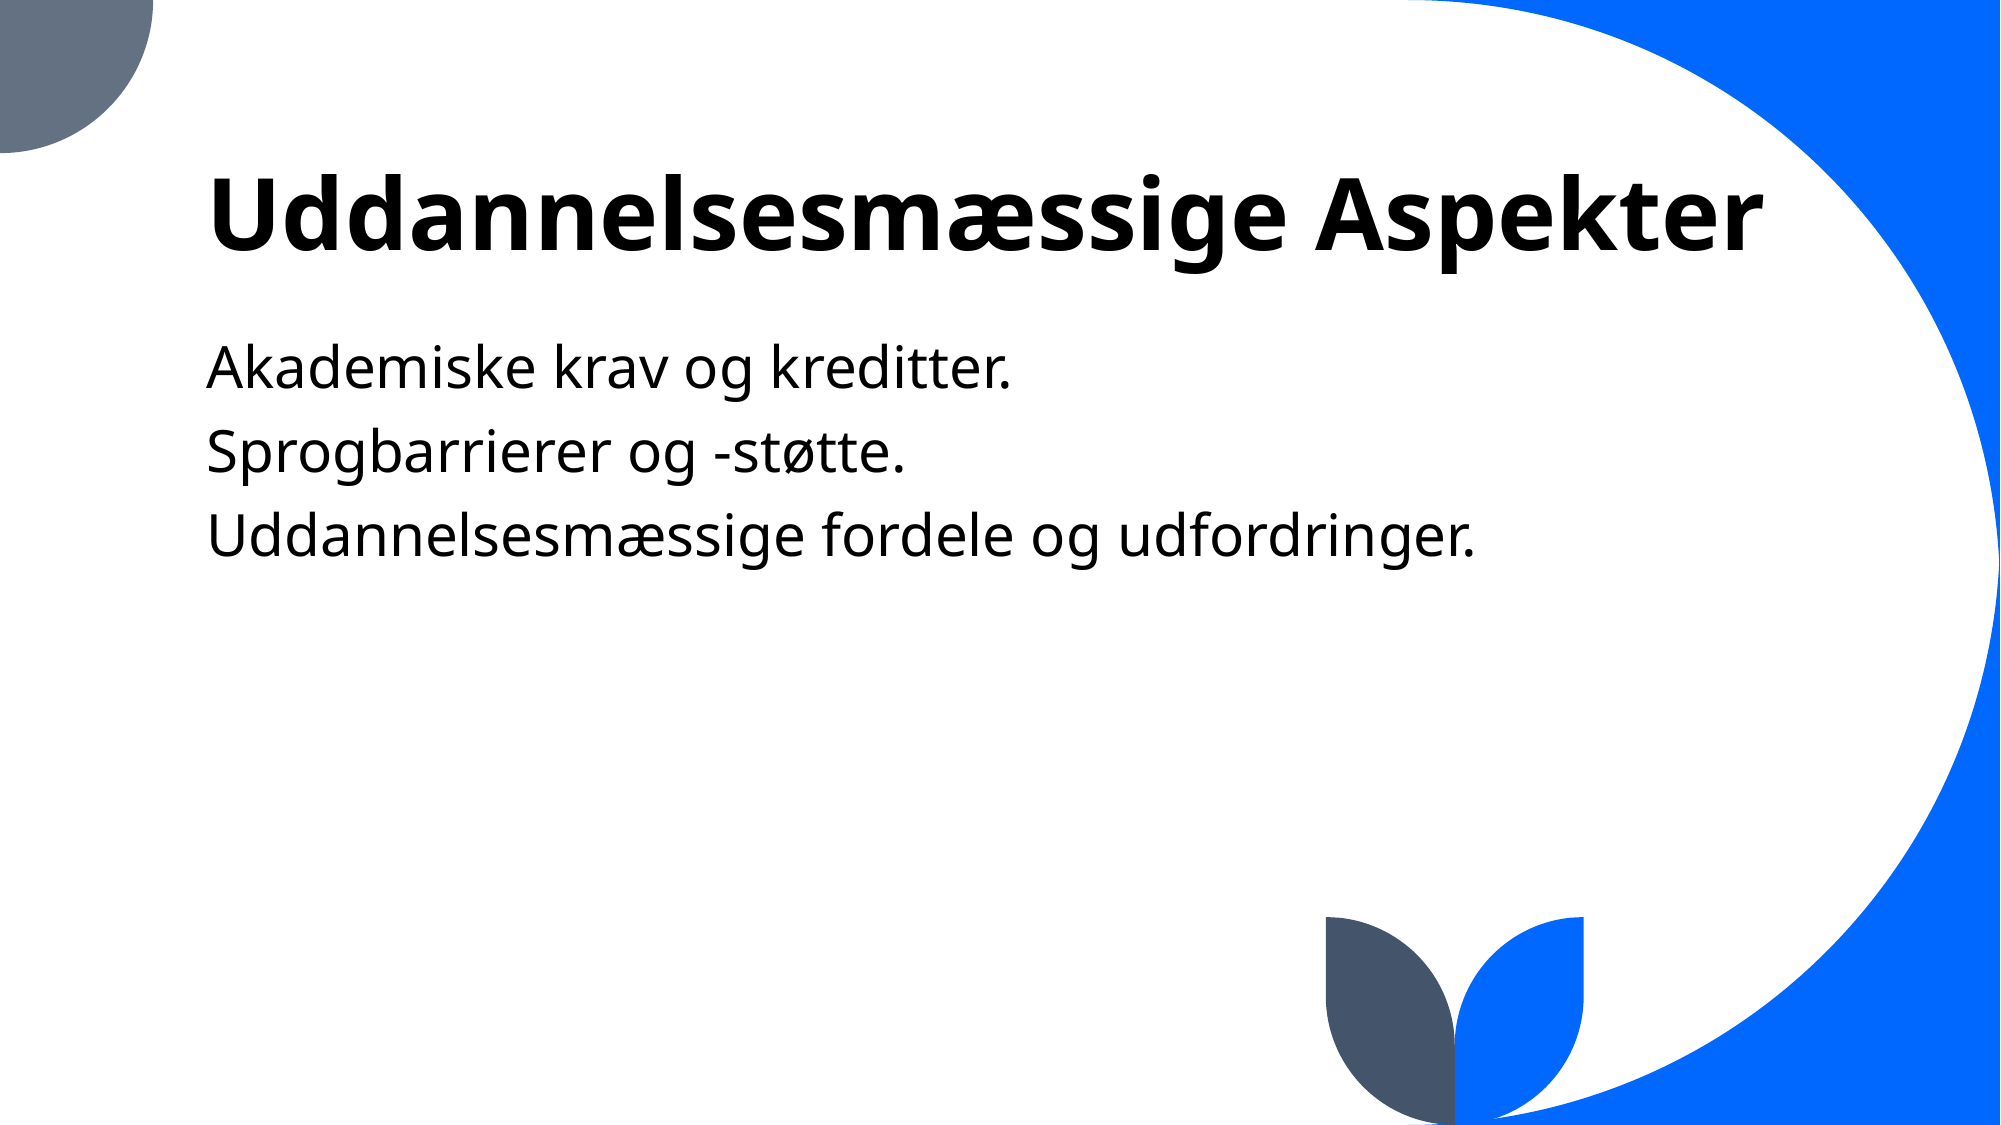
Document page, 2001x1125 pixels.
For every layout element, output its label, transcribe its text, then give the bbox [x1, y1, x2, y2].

title Uddannelsesmæssige Aspekter [191, 62, 1796, 280]
list Akademiske krav og kreditter. Sprogbarrierer og -støtte. Uddannelsesmæssige fordele og udfordringer. [191, 330, 1796, 884]
